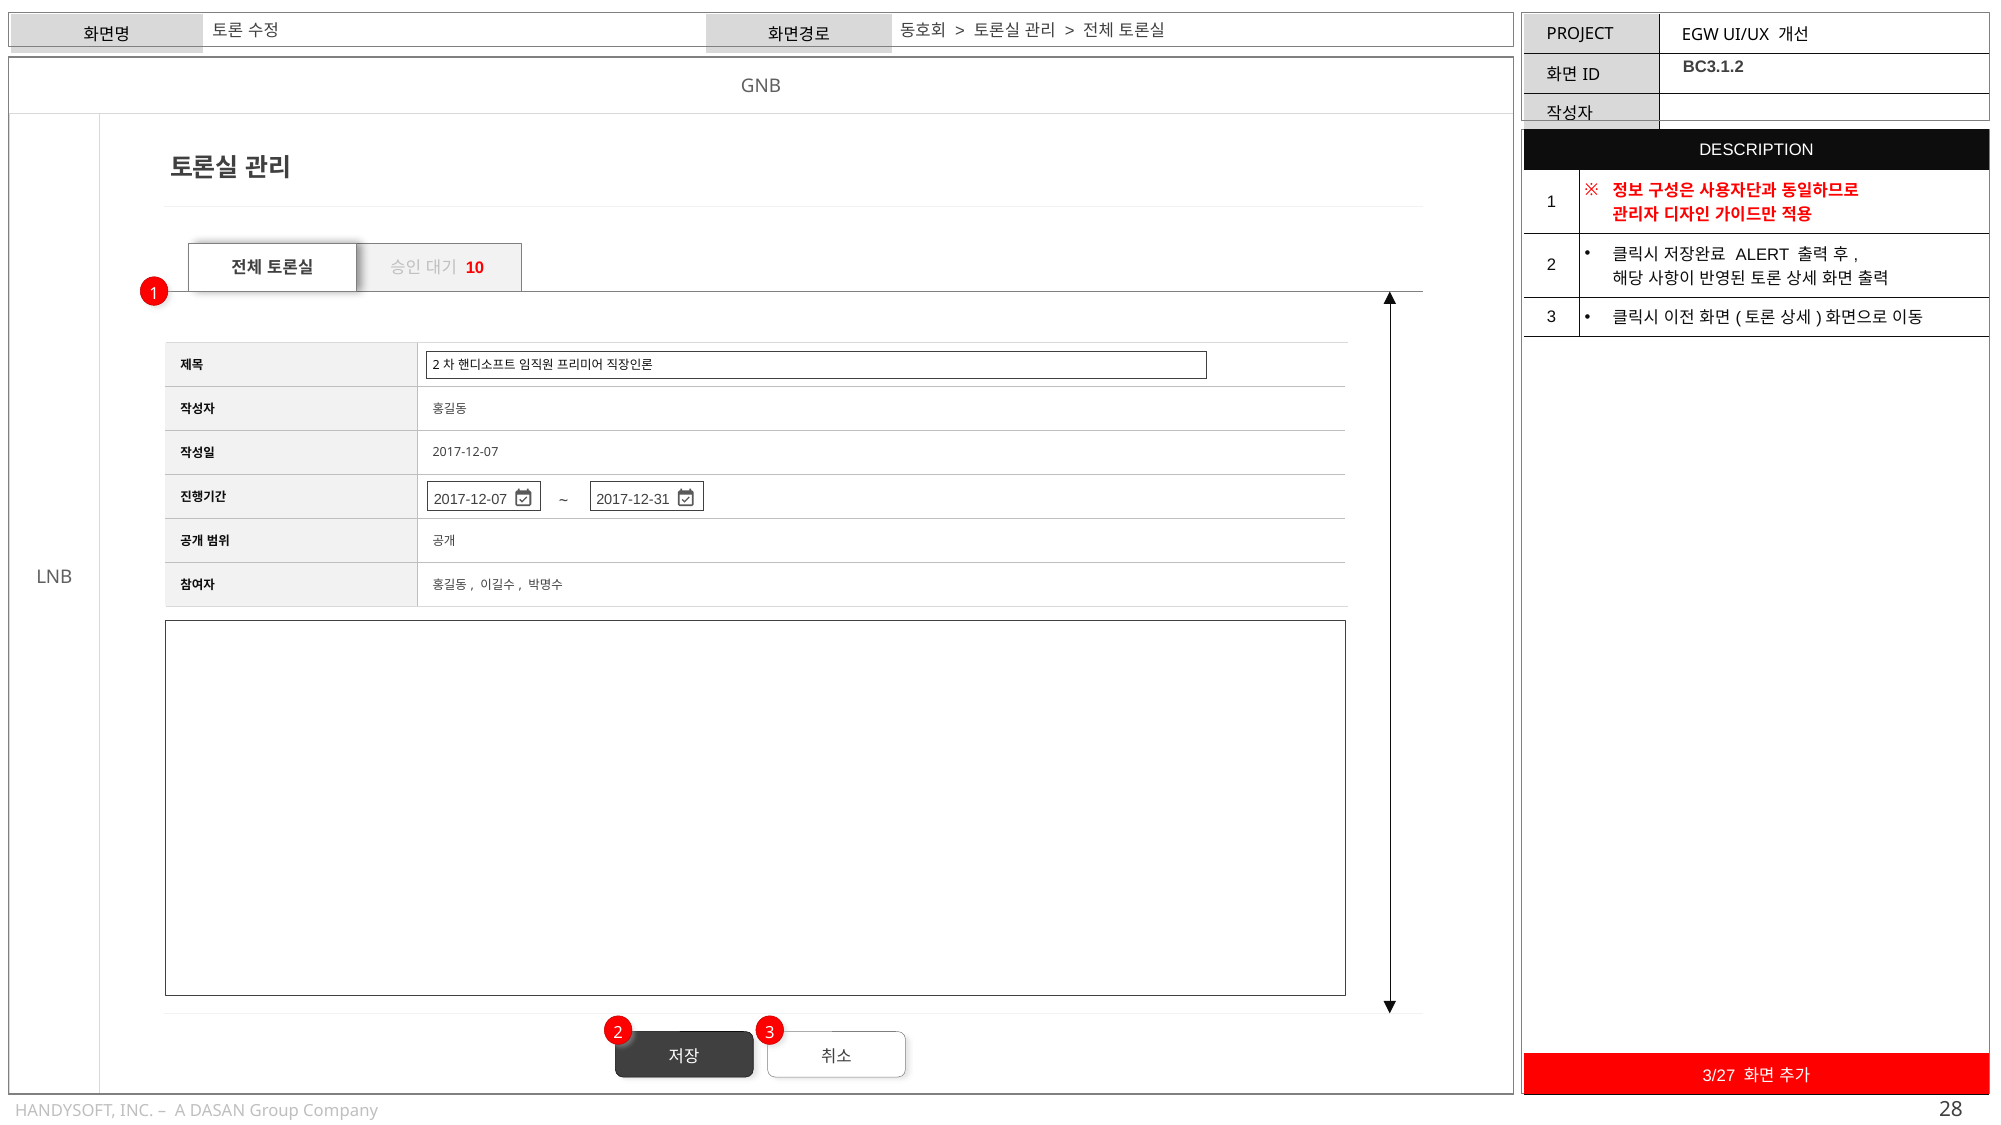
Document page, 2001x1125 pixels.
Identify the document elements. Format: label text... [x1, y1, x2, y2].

text_box 토론실 관리 [164, 142, 314, 190]
text_box 승인 대기 10 [367, 241, 523, 290]
text_box 동호회 > 토론실 관리 > 전체 토론실 [894, 11, 1045, 48]
text_box 1 [140, 276, 168, 306]
table_cell 2 [1524, 234, 1579, 297]
text_box BC3.1.2 [1676, 47, 1827, 84]
table_cell 1 [1524, 170, 1579, 233]
text_box [165, 620, 1346, 996]
table_cell 클릭시 이전 화면(토론 상세)화면으로 이동 [1580, 298, 1989, 336]
text_box 2 [604, 1020, 632, 1042]
table_header DESCRIPTION [1524, 129, 1989, 169]
text_box 3 [756, 1020, 784, 1029]
table_cell 정보 구성은 사용자단과 동일하므로 관리자 디자인 가이드만 적용 [1580, 170, 1989, 233]
text_box 토론 수정 [206, 11, 357, 48]
table_cell 3 [1524, 298, 1579, 336]
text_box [165, 342, 1349, 607]
text_box 전체 토론실 [187, 241, 358, 290]
table_header 3/27 화면 추가 [1524, 1053, 1989, 1094]
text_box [427, 481, 704, 512]
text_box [615, 1031, 906, 1078]
table_cell 클릭시 저장완료 ALERT 출력 후, 해당 사항이 반영된 토론 상세 화면 출력 [1580, 234, 1989, 297]
